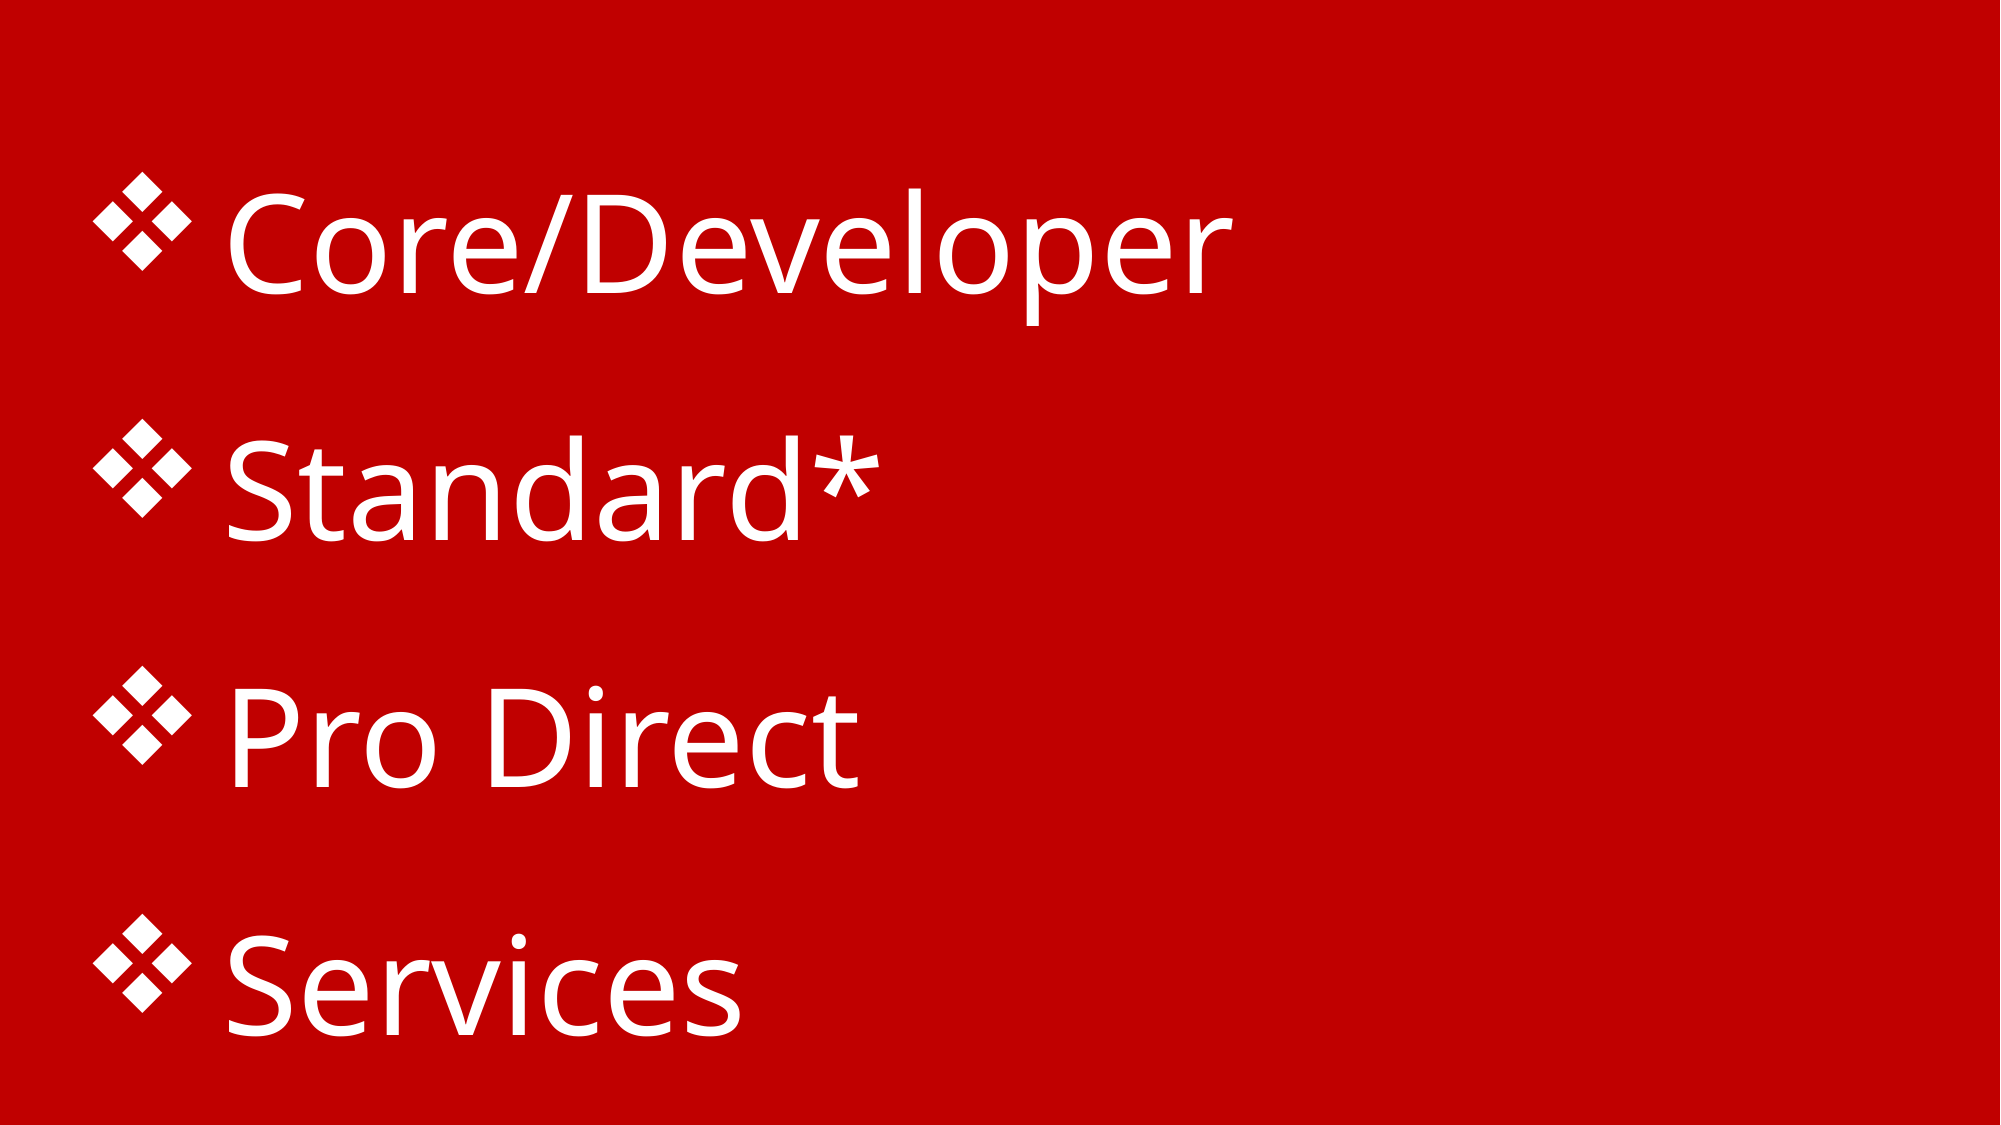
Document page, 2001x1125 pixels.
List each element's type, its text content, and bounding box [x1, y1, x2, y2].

text_box Core/Developer Standard* Pro Direct Services [66, 65, 2000, 1071]
